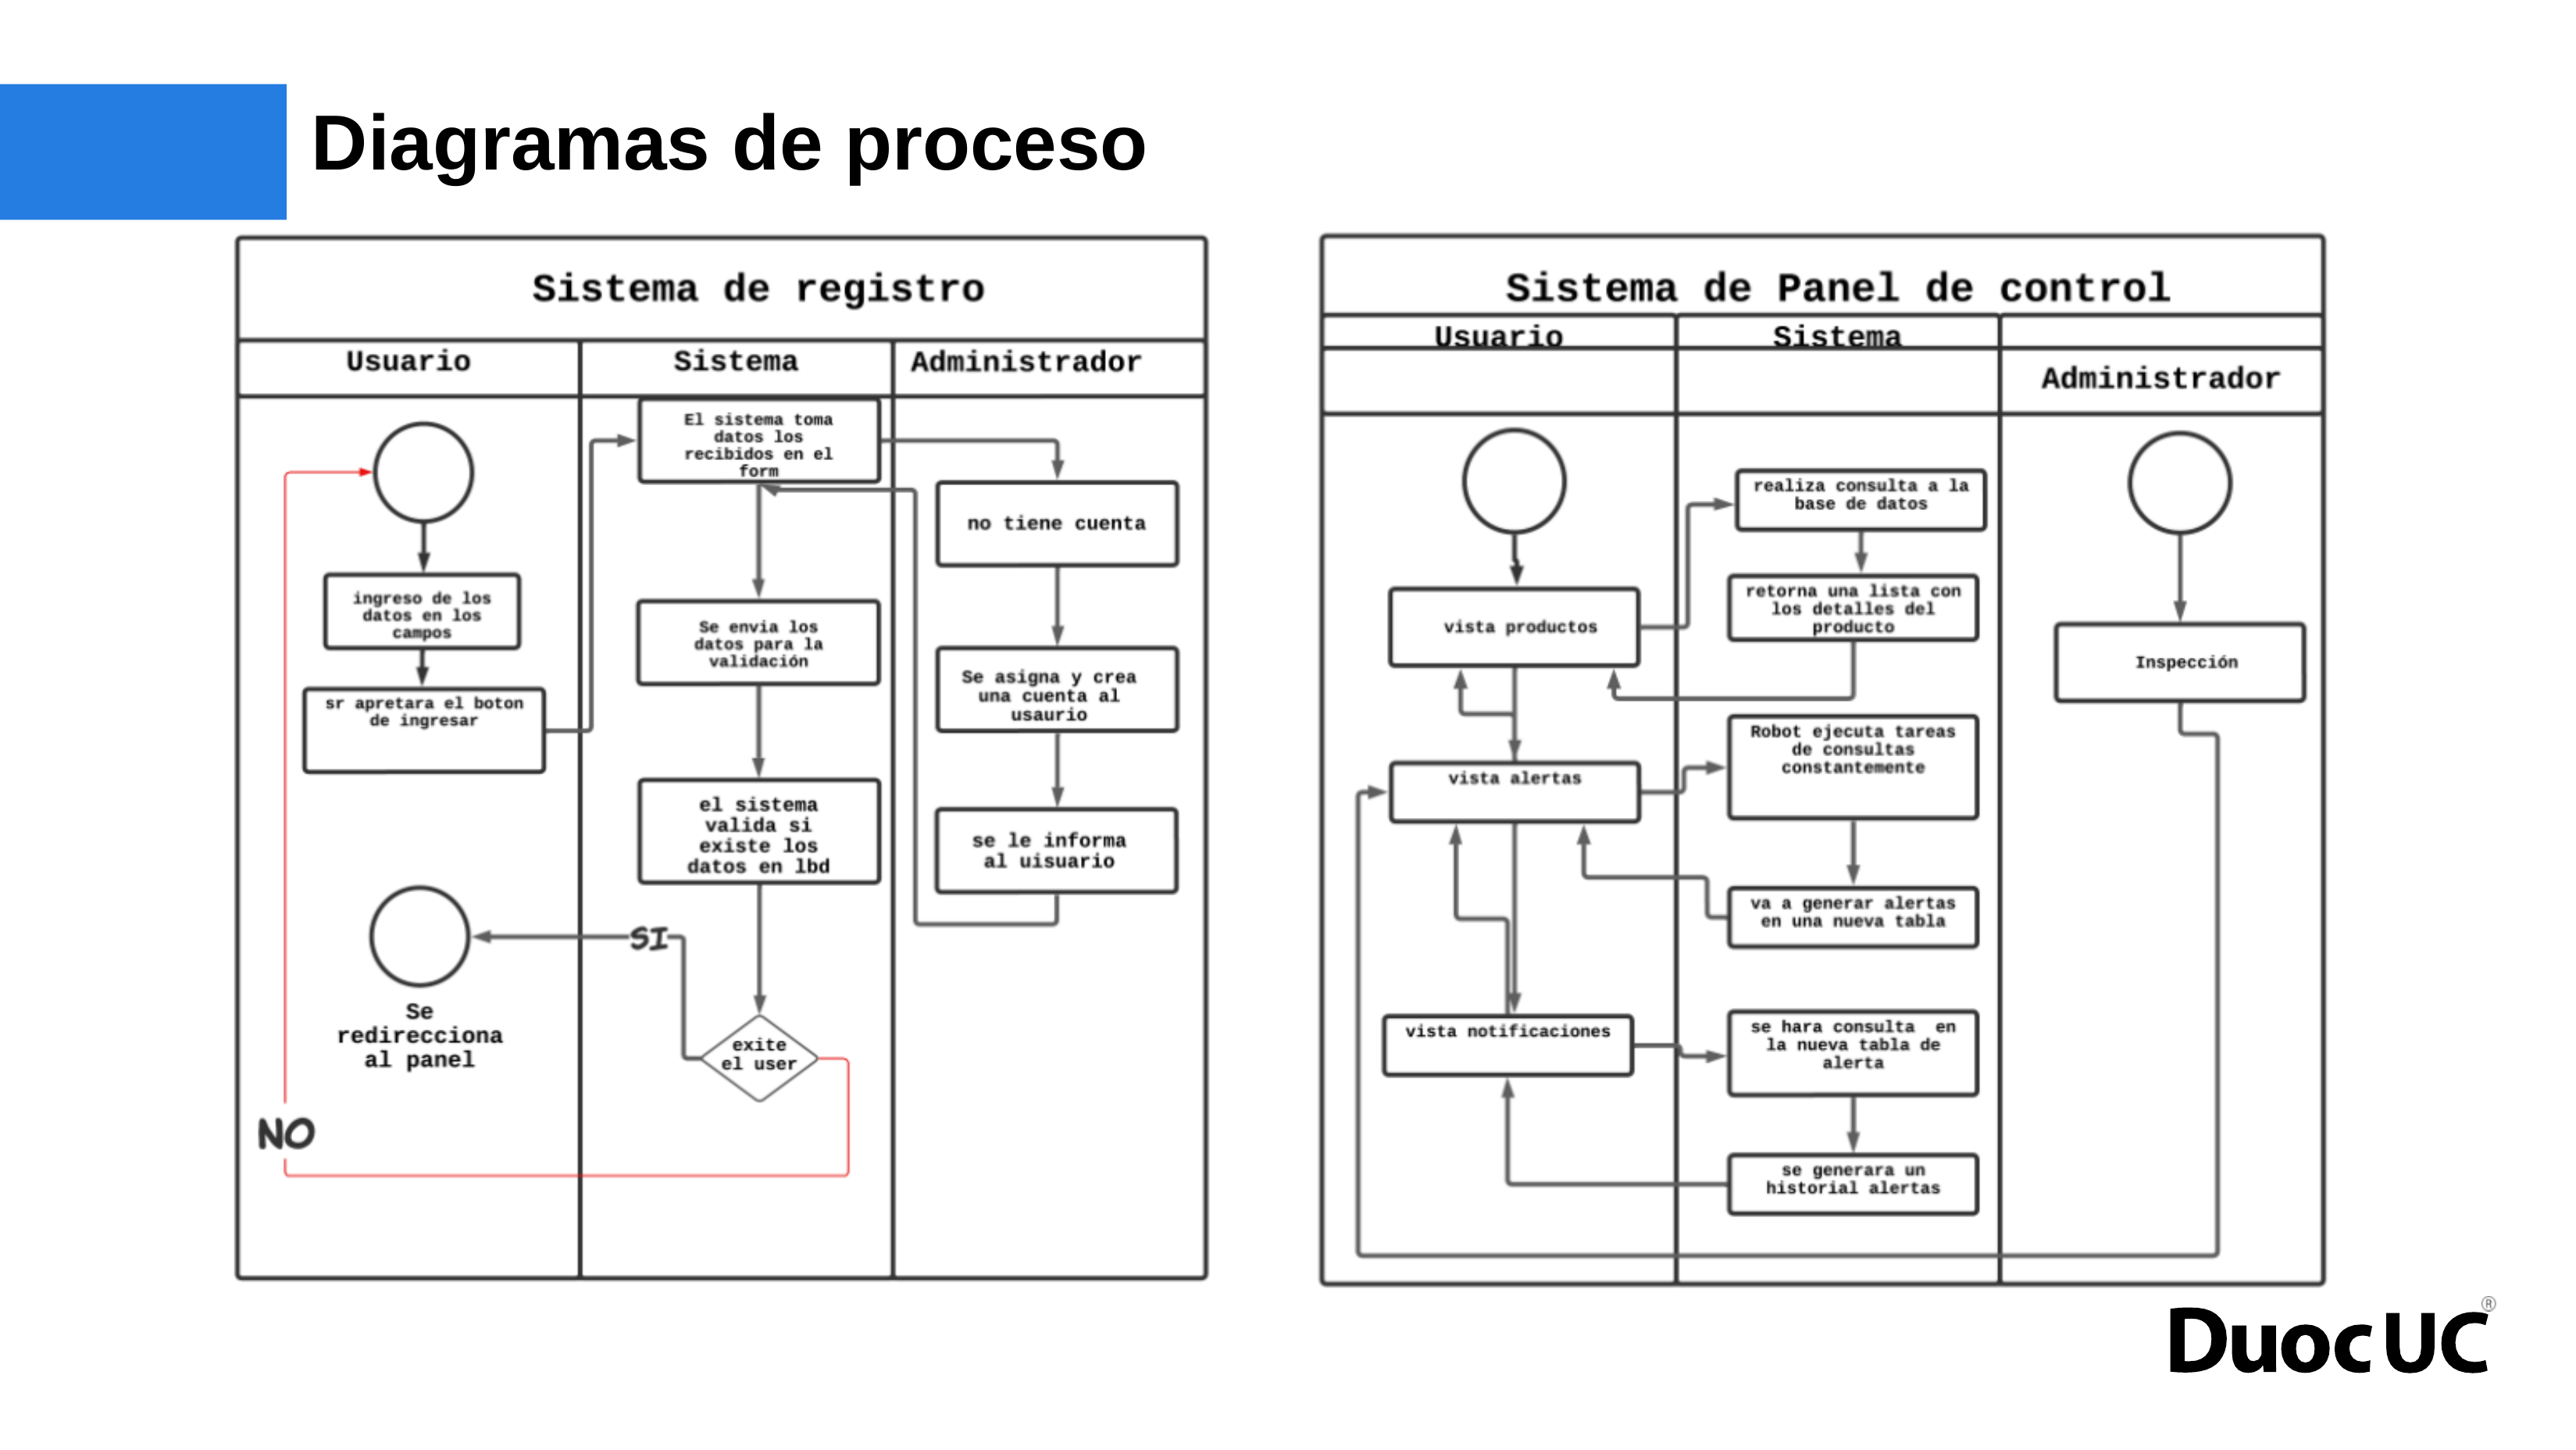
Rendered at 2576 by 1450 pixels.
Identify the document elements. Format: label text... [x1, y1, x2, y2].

title Diagramas de proceso [311, 91, 2489, 187]
picture [223, 226, 1220, 1291]
picture [1307, 226, 2333, 1291]
picture [2481, 1296, 2496, 1312]
